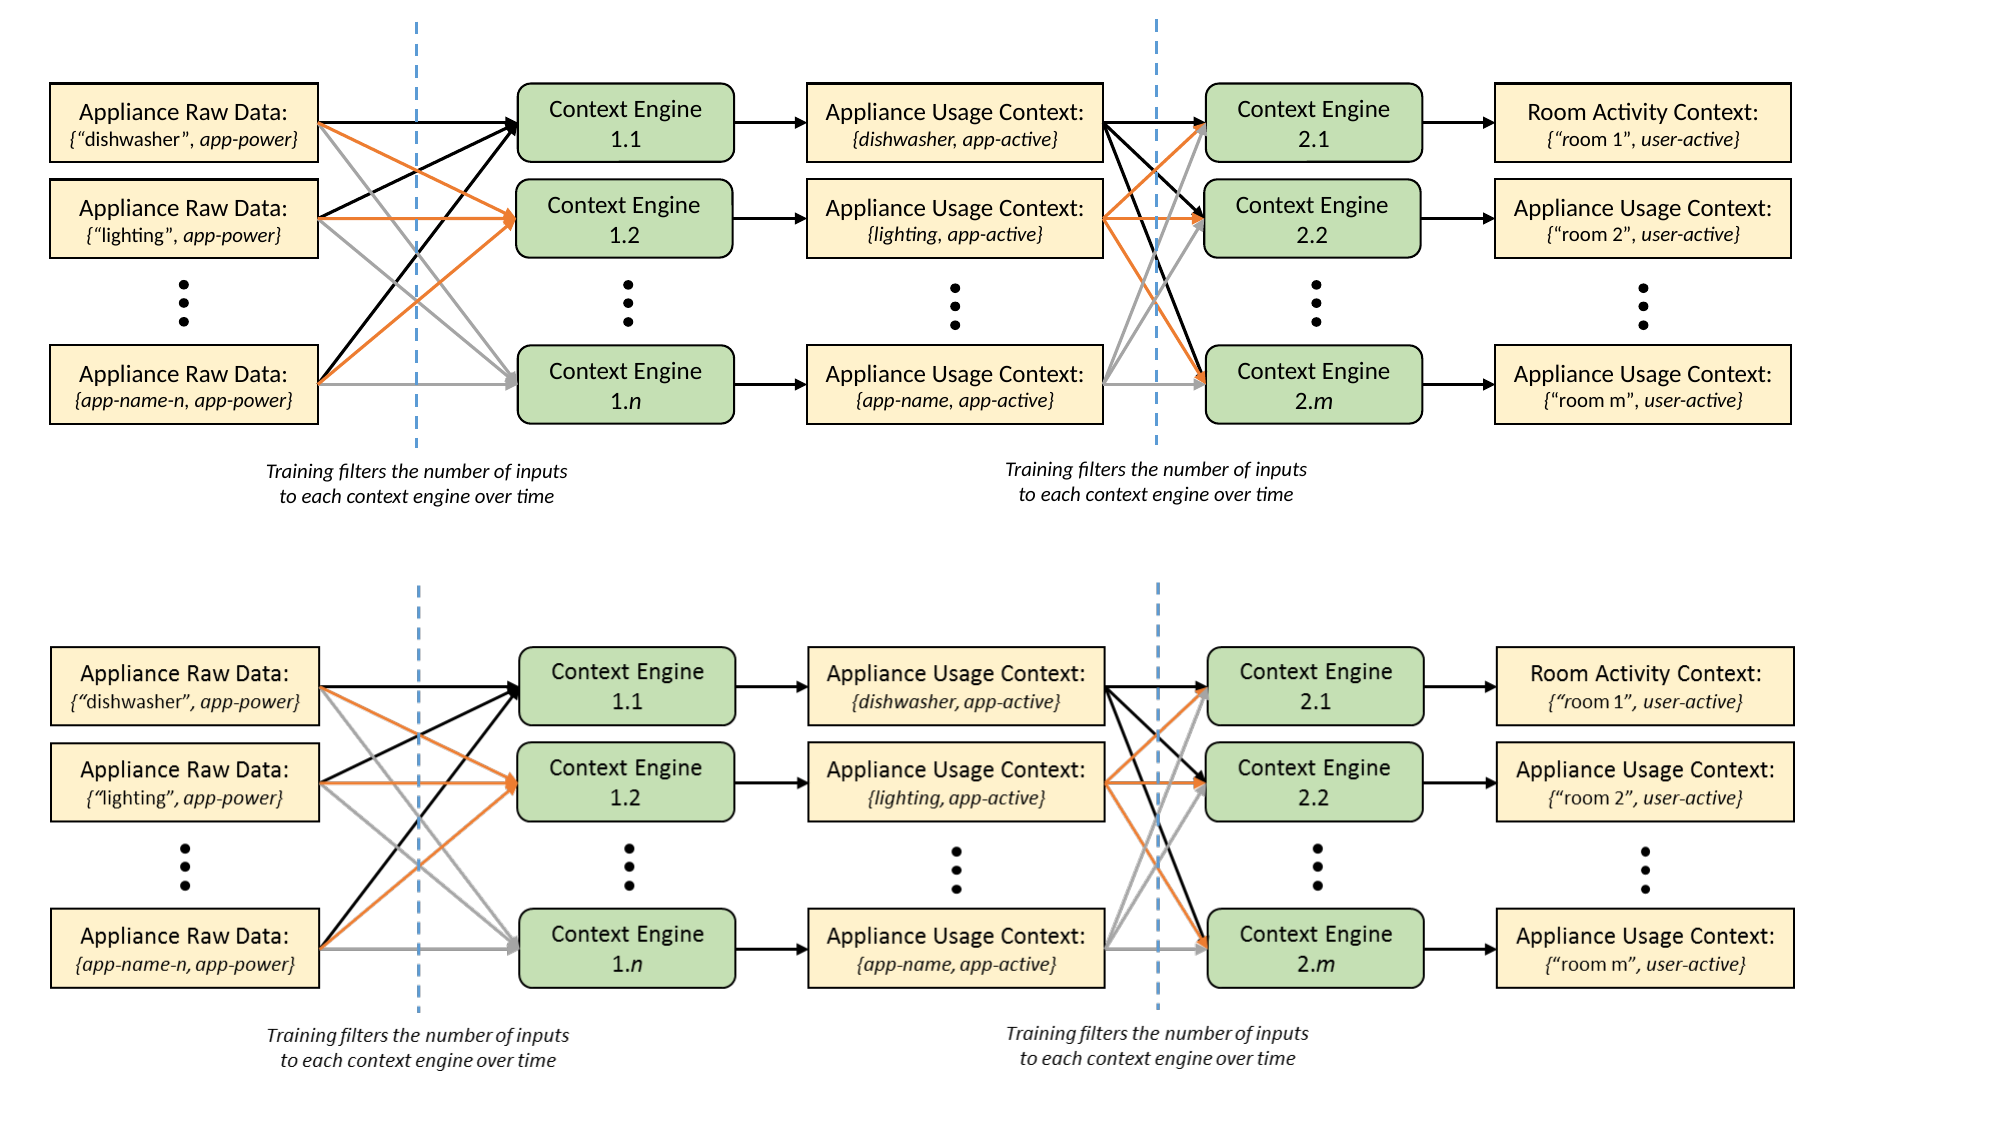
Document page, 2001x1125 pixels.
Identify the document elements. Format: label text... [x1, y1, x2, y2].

text_box Context Engine 2.m [1204, 344, 1424, 425]
text_box Appliance Usage Context: {“room 2”, user-active} [1494, 178, 1792, 259]
text_box Context Engine 2.1 [1204, 82, 1424, 163]
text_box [1157, 122, 1206, 384]
text_box Appliance Usage Context: {lighting, app-active} [806, 178, 1103, 259]
text_box Context Engine 1.2 [518, 178, 734, 259]
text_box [417, 218, 517, 385]
text_box Context Engine 1.1 [516, 82, 736, 163]
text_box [1103, 122, 1156, 218]
text_box Appliance Raw Data: {“dishwasher”, app-power} [49, 82, 319, 163]
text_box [179, 280, 188, 326]
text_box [1157, 218, 1205, 384]
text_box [1639, 284, 1648, 329]
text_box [624, 281, 633, 326]
text_box Room Activity Context: {“room 1”, user-active} [1494, 82, 1792, 163]
text_box Appliance Usage Context: {dishwasher, app-active} [806, 82, 1104, 163]
text_box Appliance Usage Context: {“room m”, user-active} [1494, 344, 1792, 425]
text_box Training filters the number of inputs to each context engine over time [980, 448, 1333, 513]
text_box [1312, 281, 1321, 326]
text_box Appliance Raw Data: {app-name-n, app-power} [49, 344, 319, 425]
text_box Appliance Usage Context: {app-name, app-active} [806, 344, 1104, 425]
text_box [1103, 218, 1156, 384]
text_box Context Engine 2.2 [1206, 178, 1422, 259]
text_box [951, 284, 960, 329]
text_box Context Engine 1.n [516, 344, 736, 425]
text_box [317, 218, 416, 385]
text_box Appliance Raw Data: {“lighting”, app-power} [49, 178, 317, 259]
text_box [317, 122, 416, 218]
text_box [417, 122, 517, 218]
picture [49, 582, 1795, 1086]
text_box Training filters the number of inputs to each context engine over time [240, 450, 593, 516]
